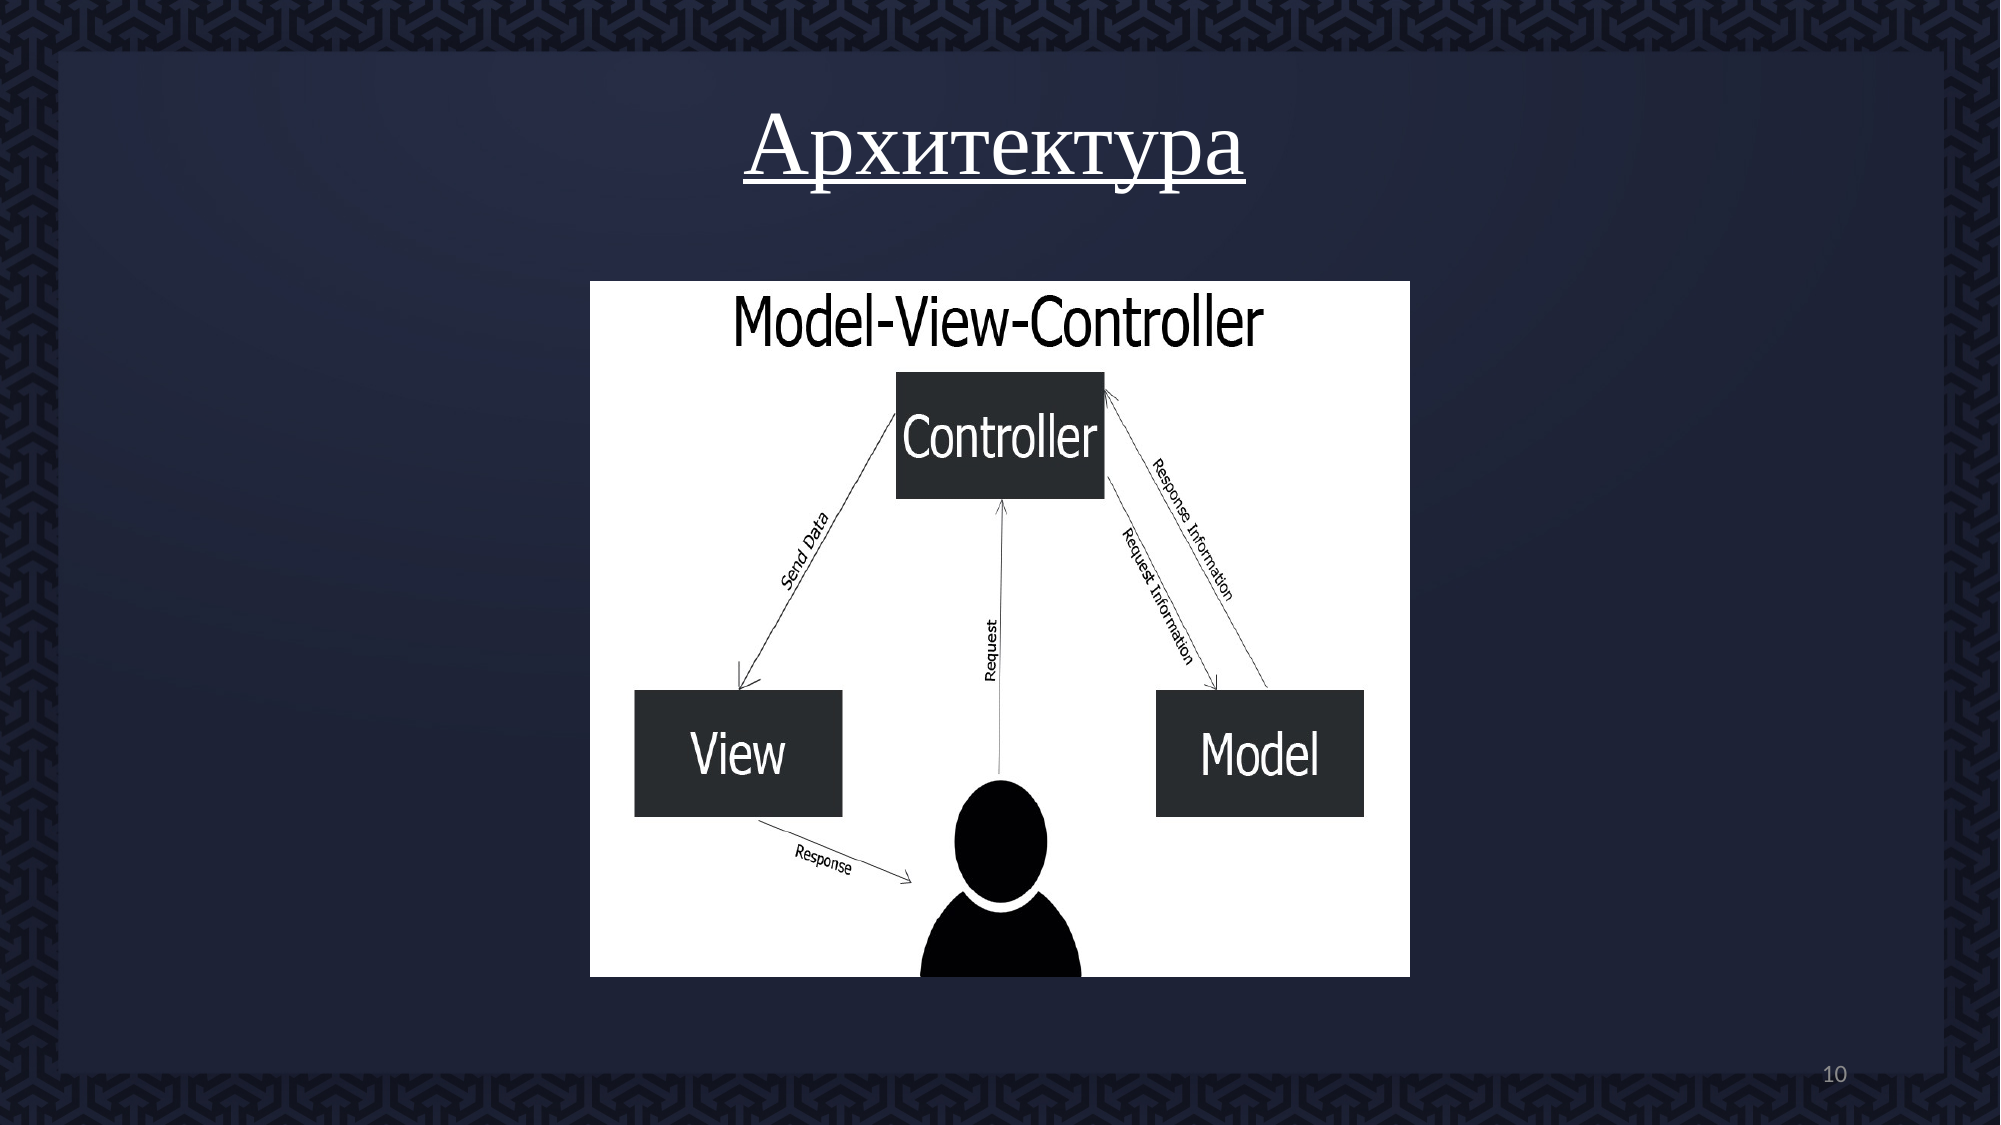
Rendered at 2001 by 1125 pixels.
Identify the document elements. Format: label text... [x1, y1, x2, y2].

slide_number 10 [1412, 1042, 1863, 1103]
picture [0, 0, 2000, 1125]
text_box Архитектура [728, 75, 1272, 201]
